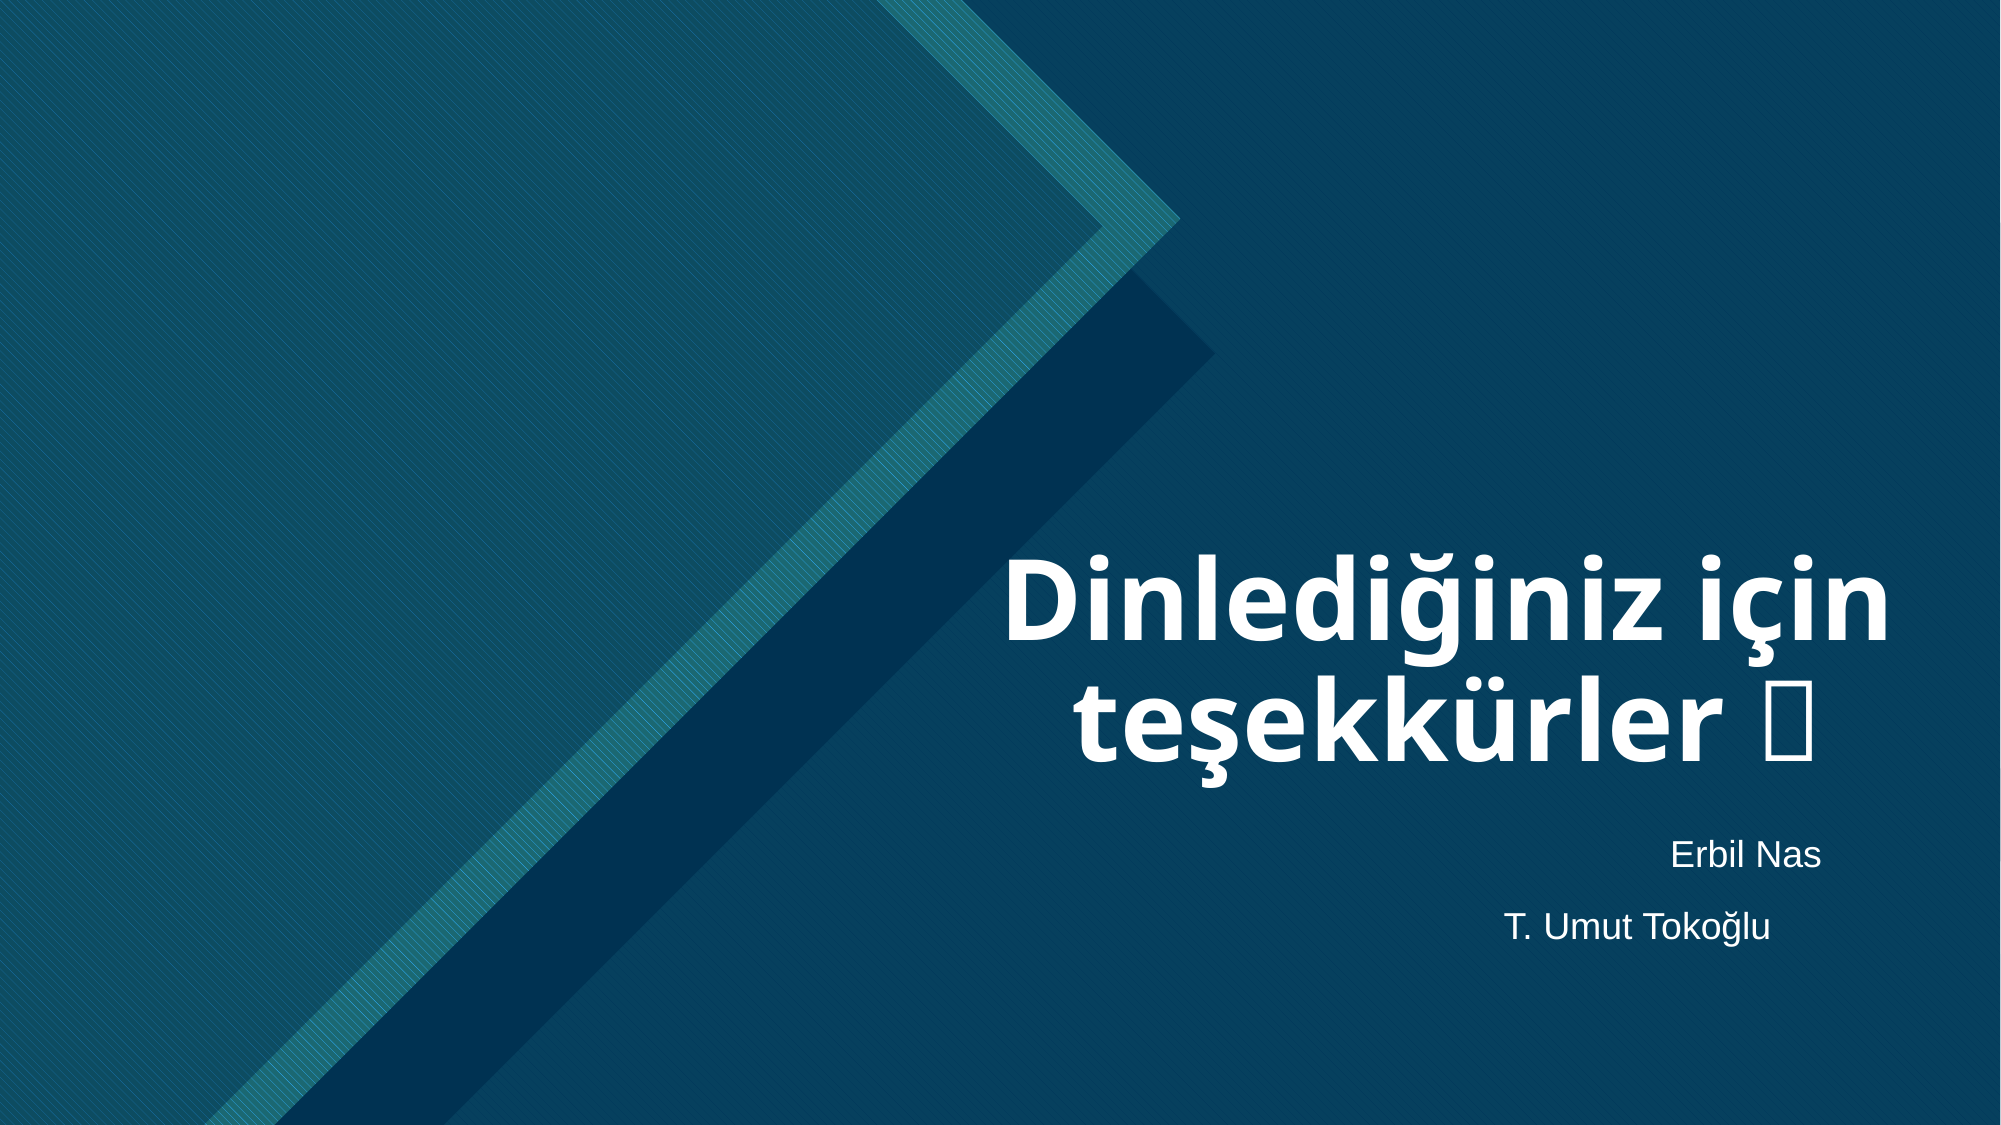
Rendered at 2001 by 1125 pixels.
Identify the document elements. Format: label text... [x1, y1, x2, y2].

picture [1337, 555, 1348, 562]
picture [1479, 555, 1490, 562]
picture [1444, 554, 1452, 561]
text_box T. Umut Tokoğlu [1488, 894, 1822, 955]
picture [1378, 555, 1388, 562]
picture [1595, 555, 1602, 562]
picture [1712, 555, 1720, 562]
picture [1588, 555, 1599, 562]
picture [1209, 778, 1221, 787]
picture [1214, 767, 1226, 779]
picture [1440, 557, 1448, 562]
picture [1486, 555, 1493, 562]
picture [1203, 779, 1214, 787]
picture [1411, 554, 1423, 562]
picture [1797, 555, 1807, 562]
title Dinlediğiniz için teşekkürler  [798, 562, 2000, 767]
picture [1344, 555, 1353, 562]
picture [1202, 555, 1214, 562]
picture [1372, 556, 1381, 562]
picture [1199, 555, 1206, 562]
text_box Erbil Nas [1655, 822, 1942, 883]
picture [1207, 767, 1225, 784]
picture [1705, 555, 1716, 562]
picture [1095, 555, 1106, 562]
picture [1804, 555, 1812, 562]
